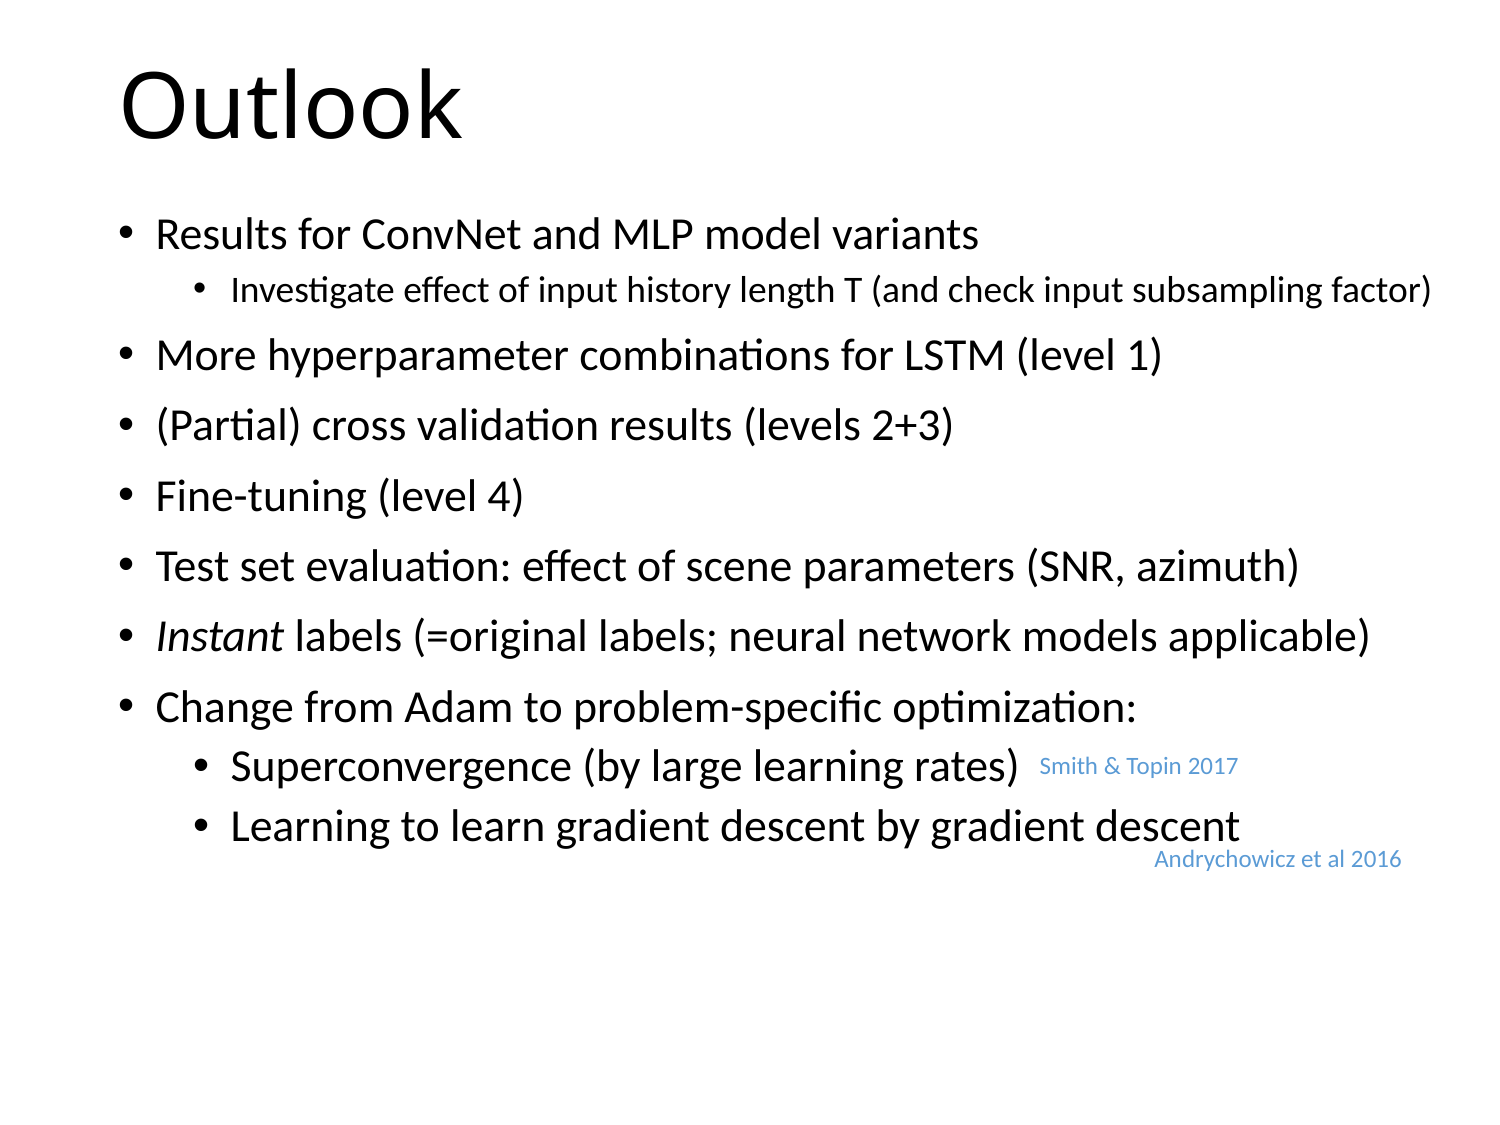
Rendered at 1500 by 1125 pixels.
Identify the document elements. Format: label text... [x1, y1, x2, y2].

text_box Smith & Topin 2017 [1024, 741, 1330, 787]
text_box Andrychowicz et al 2016 [1139, 835, 1445, 880]
list Results for ConvNet and MLP model variants Investigate effect of input history length T (and check input subsampling factor) More hyperparameter combinations for LSTM (level 1) (Partial) cross validation results (levels 2+3) Fine-tuning (level 4) Test set evaluation: effect of scene parameters (SNR, azimuth) Instant labels (=original labels; neural network models applicable) Change from Adam to problem-specific optimization: Superconvergence (by large learning rates) Learning to learn gradient descent by gradient descent [103, 202, 1500, 1125]
title Outlook [103, 0, 1397, 202]
